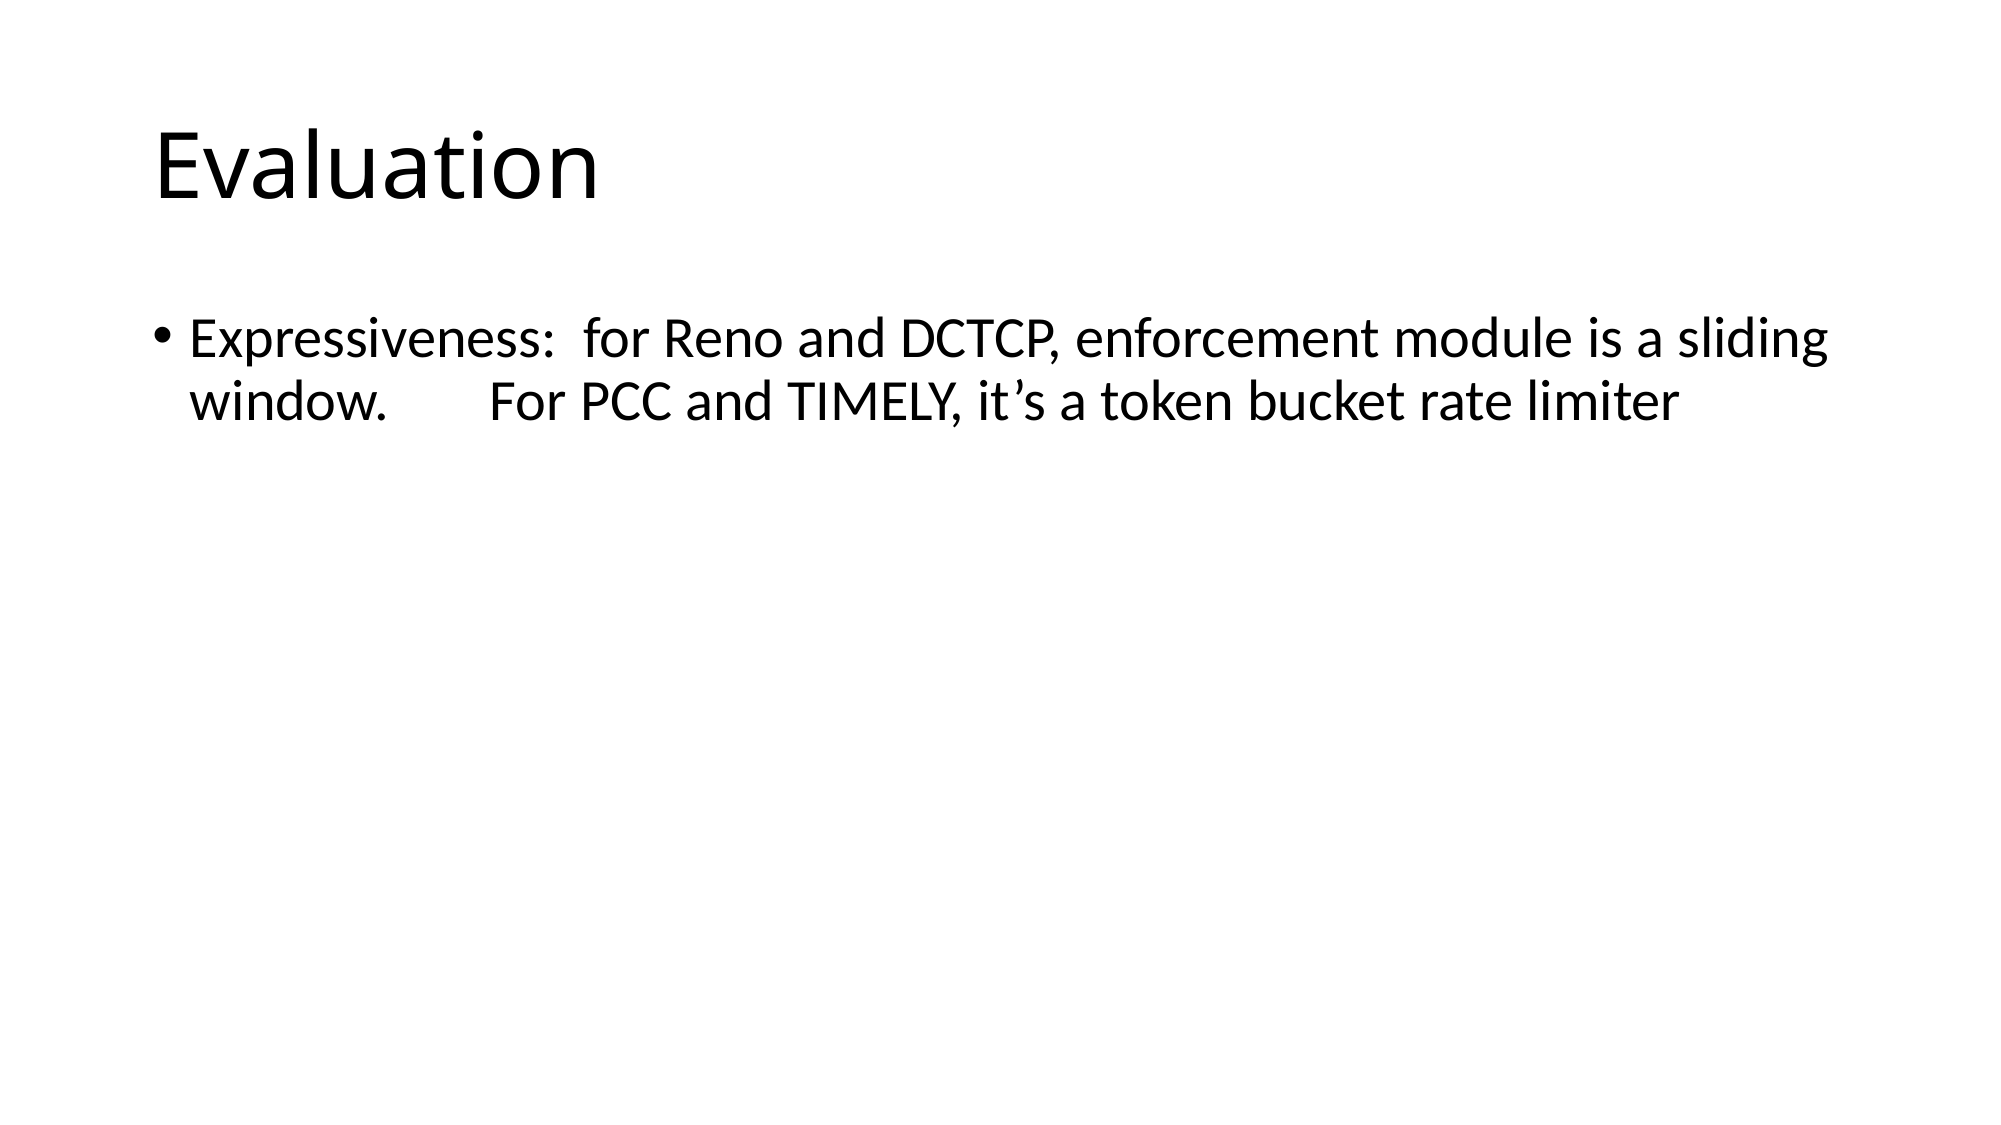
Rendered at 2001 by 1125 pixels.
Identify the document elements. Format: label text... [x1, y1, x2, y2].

title Evaluation [137, 59, 1863, 278]
list Expressiveness: for Reno and DCTCP, enforcement module is a sliding window. For PCC and TIMELY, it’s a token bucket rate limiter [137, 299, 1863, 1014]
